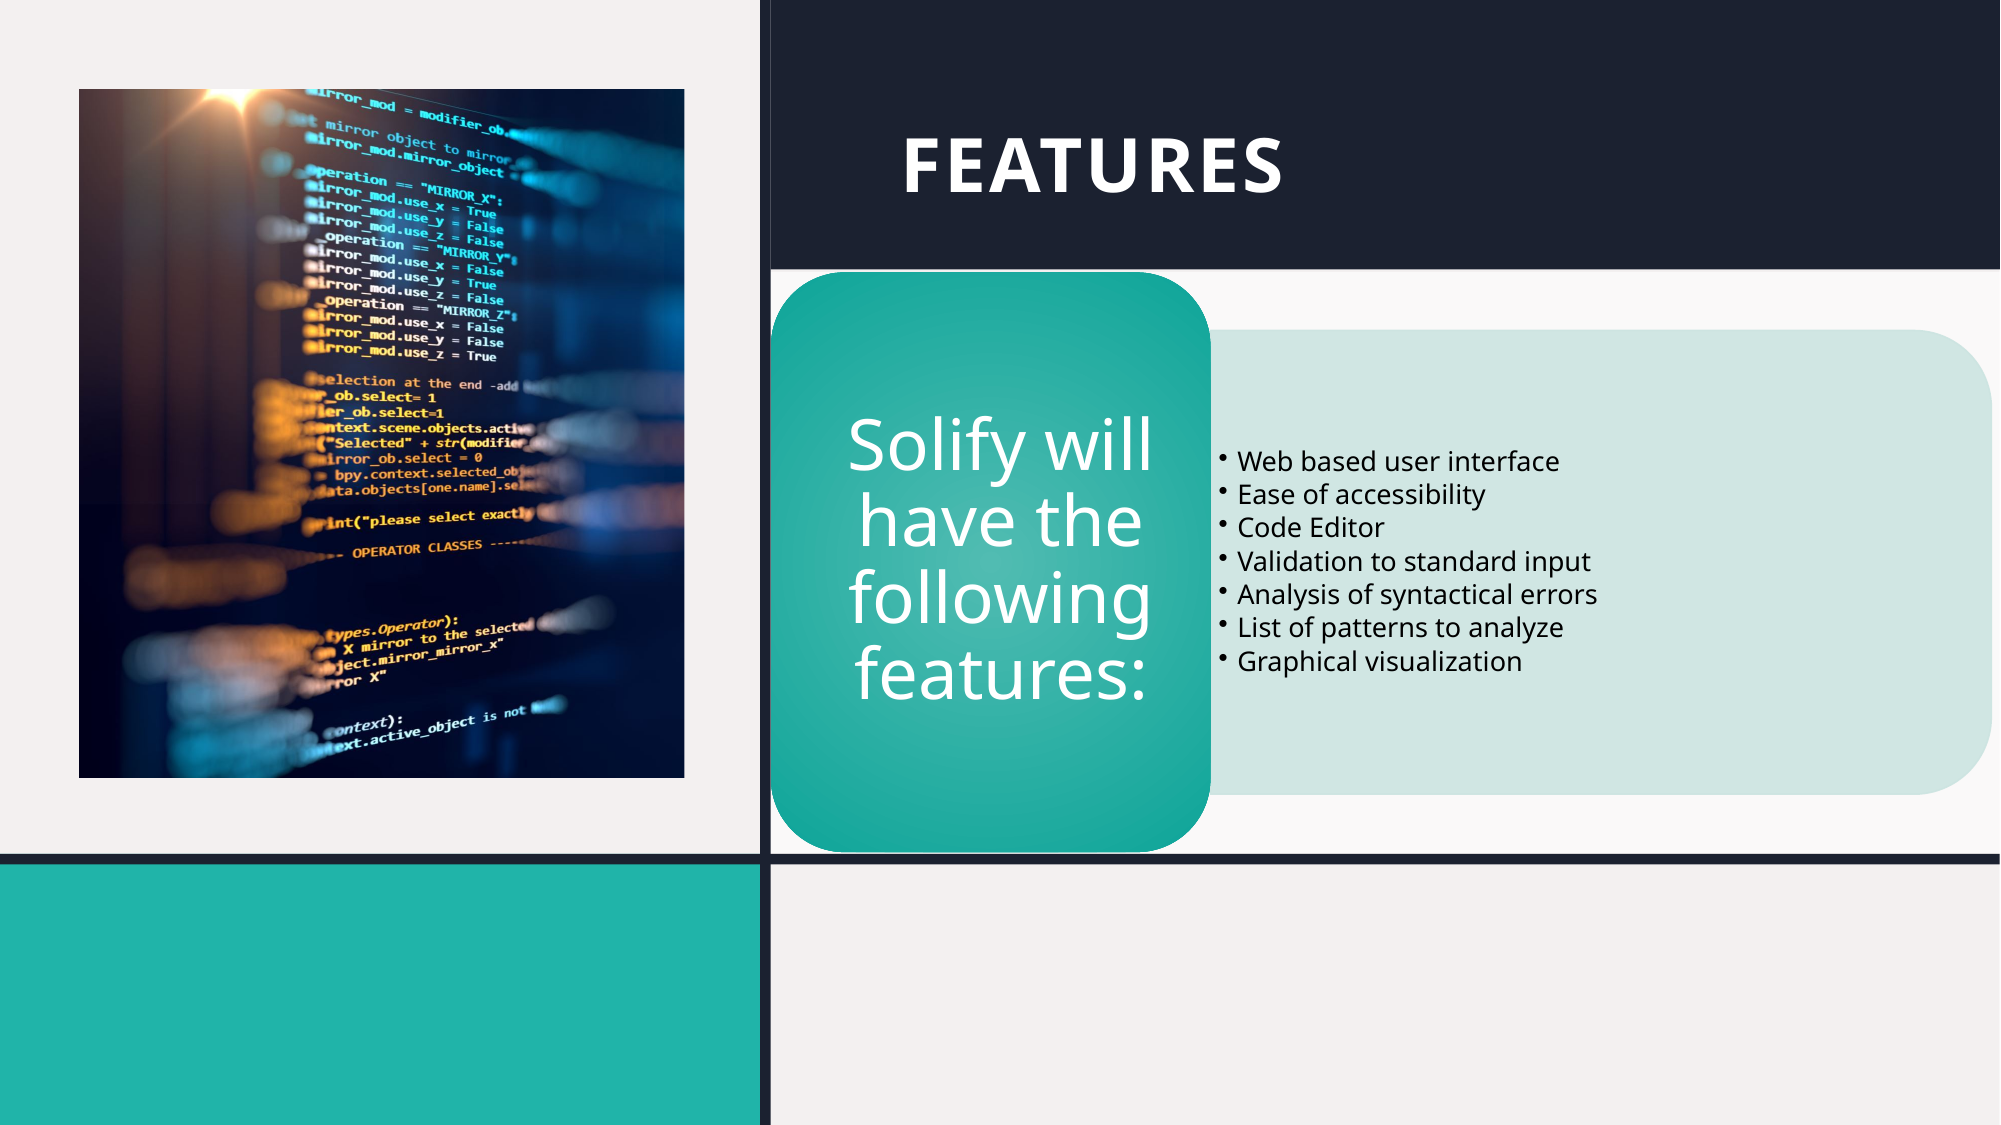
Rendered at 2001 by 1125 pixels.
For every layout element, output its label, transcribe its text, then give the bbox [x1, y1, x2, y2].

title FEATURES [881, 43, 1932, 235]
text_box [772, 0, 2000, 270]
text_box [0, 853, 2000, 865]
text_box [0, 0, 759, 853]
text_box [759, 865, 772, 1125]
text_box [772, 865, 2000, 1125]
picture [78, 89, 685, 779]
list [770, 272, 1992, 853]
text_box [772, 271, 2000, 853]
text_box [759, 0, 772, 853]
text_box [0, 865, 759, 1125]
